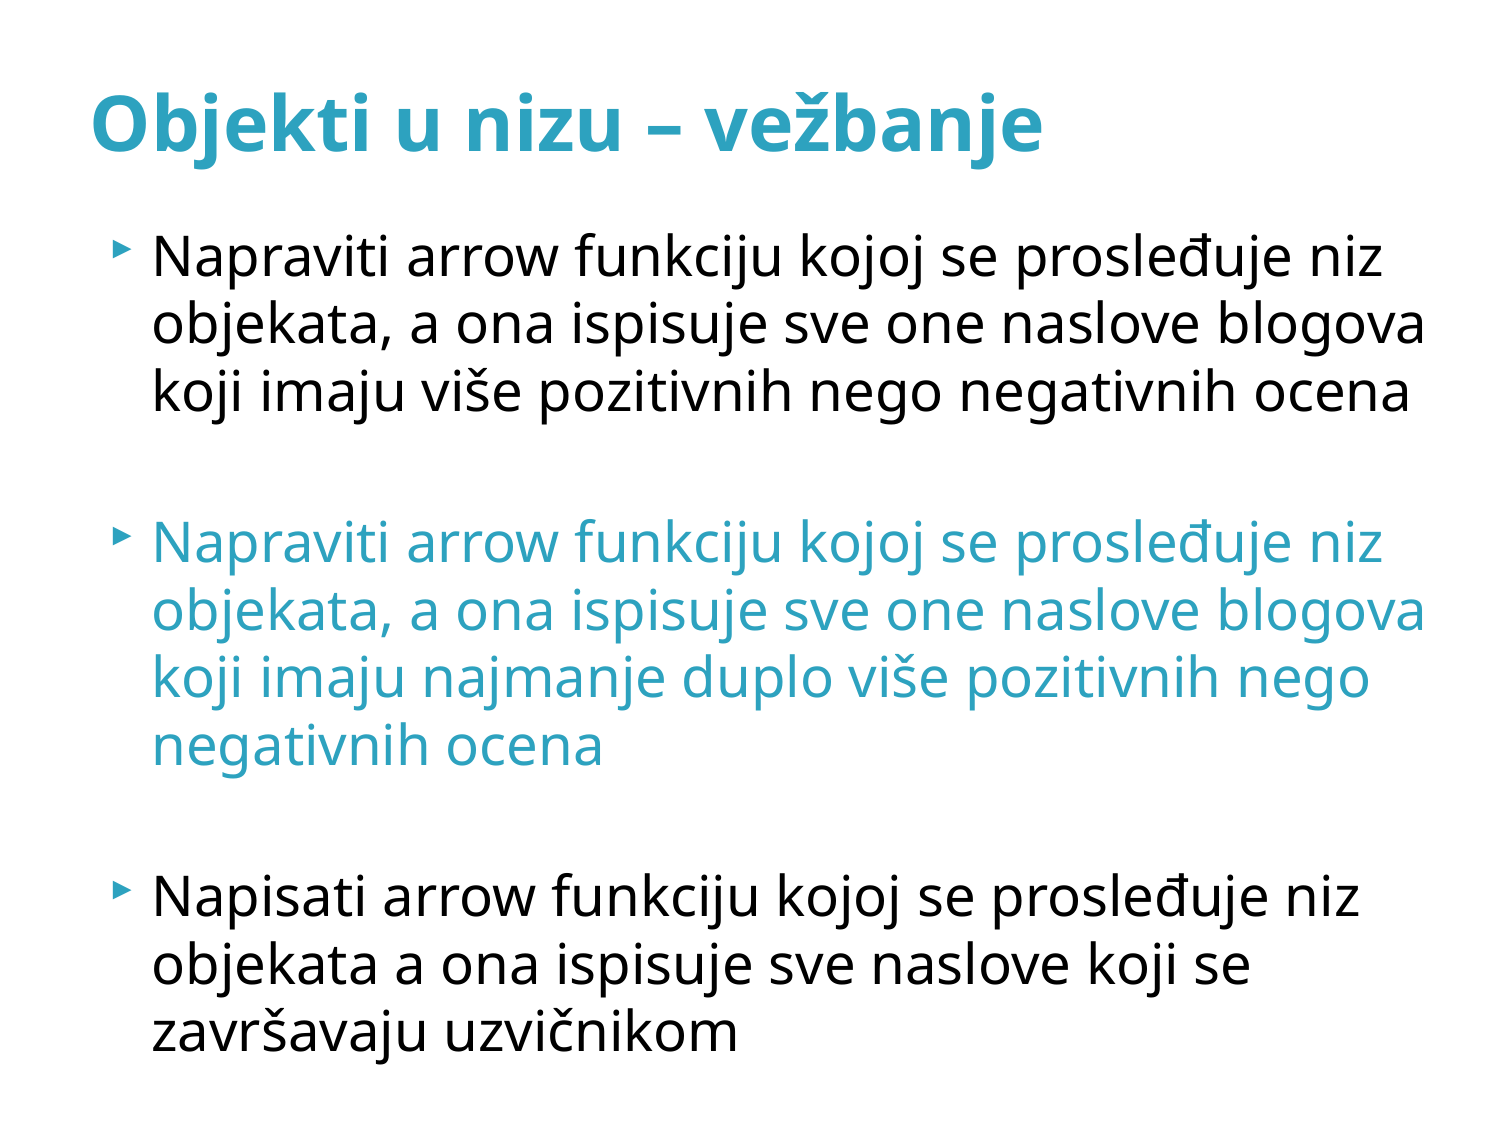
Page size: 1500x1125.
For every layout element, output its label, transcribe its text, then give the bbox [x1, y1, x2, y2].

title Objekti u nizu – vežbanje [75, 45, 1425, 197]
list Napraviti arrow funkciju kojoj se prosleđuje niz objekata, a ona ispisuje sve one naslove blogova koji imaju više pozitivnih nego negativnih ocena Napraviti arrow funkciju kojoj se prosleđuje niz objekata, a ona ispisuje sve one naslove blogova koji imaju najmanje duplo više pozitivnih nego negativnih ocena Napisati arrow funkciju kojoj se prosleđuje niz objekata a ona ispisuje sve naslove koji se završavaju uzvičnikom [76, 212, 1459, 1122]
